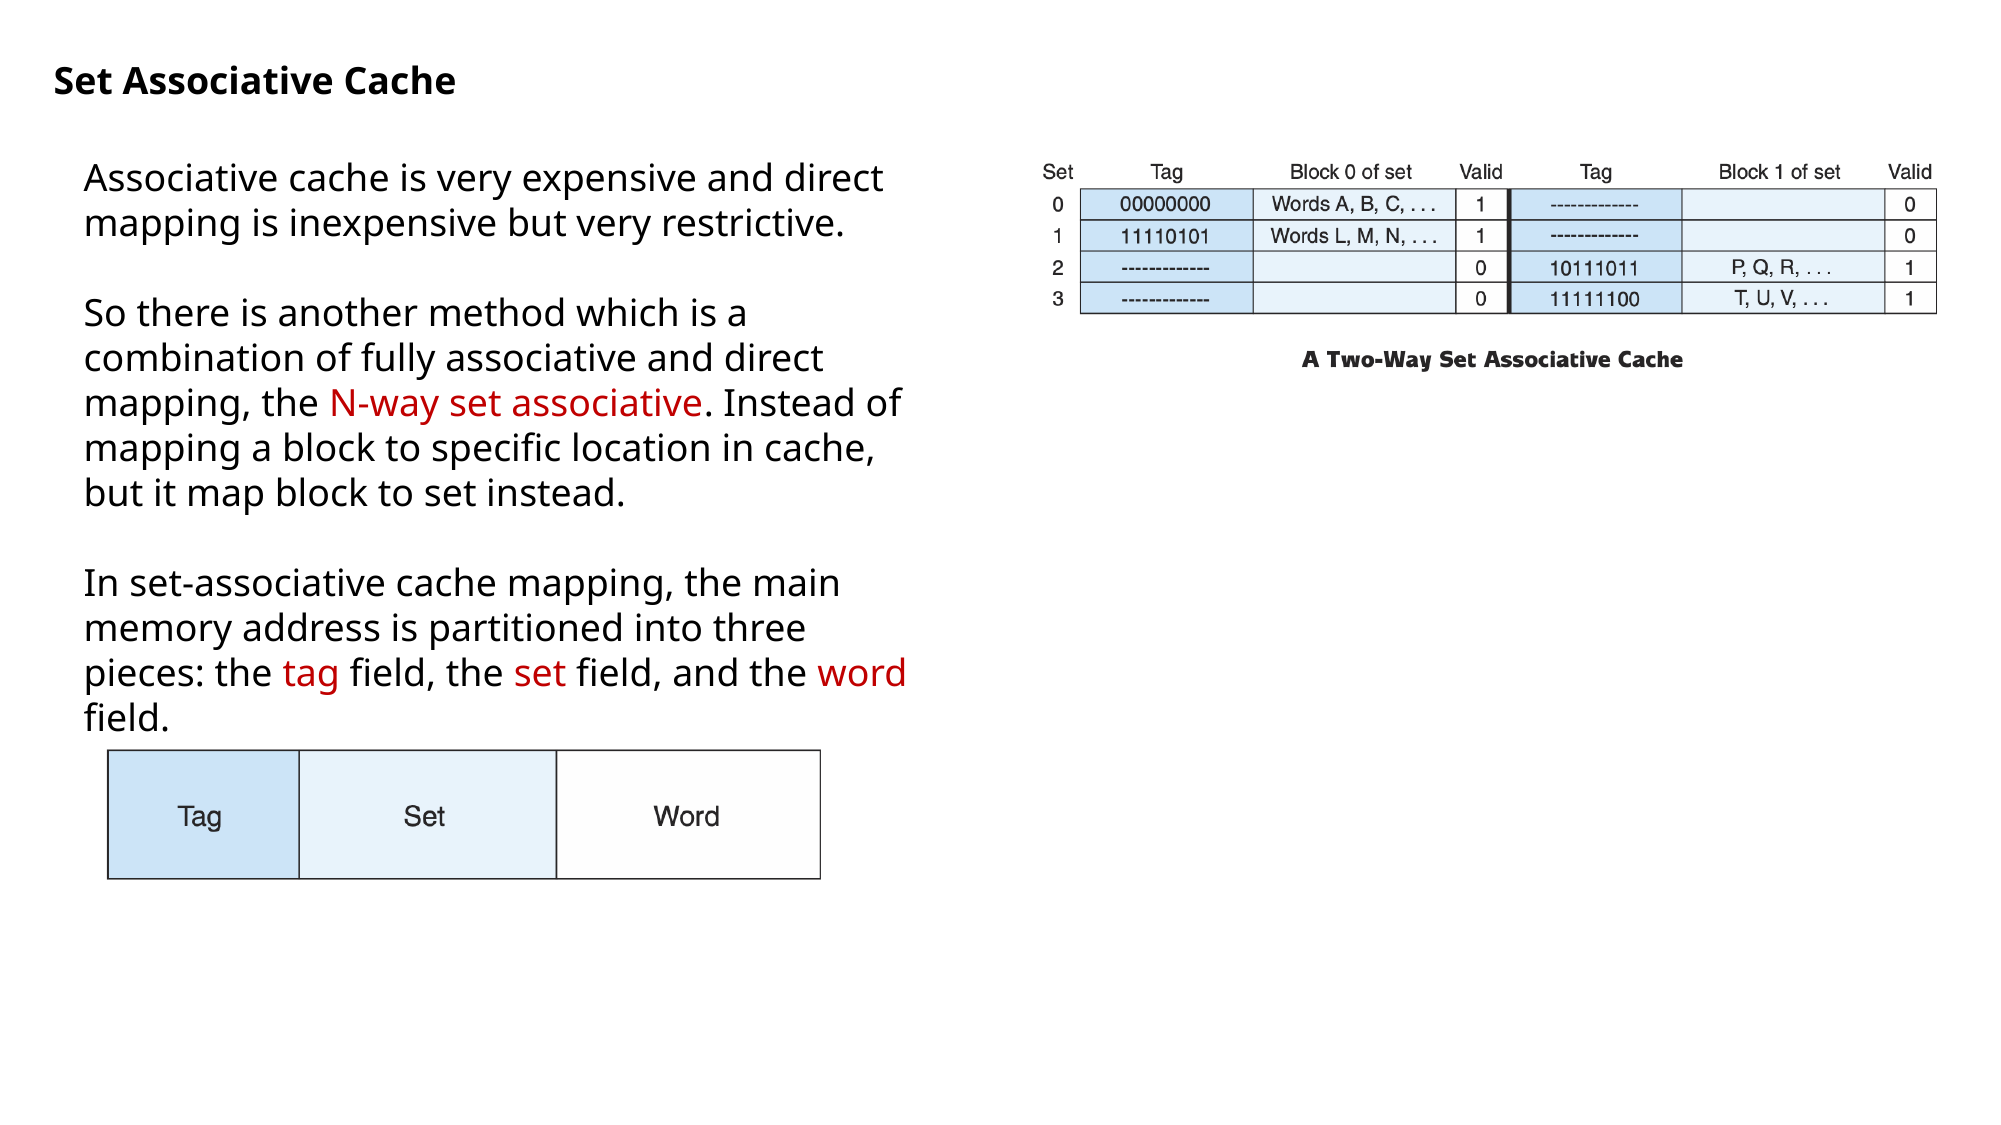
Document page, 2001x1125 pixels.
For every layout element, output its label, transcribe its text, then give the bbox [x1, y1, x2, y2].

text_box Set Associative Cache [38, 49, 472, 110]
text_box Associative cache is very expensive and direct mapping is inexpensive but very restrictive. So there is another method which is a combination of fully associative and direct mapping, the N-way set associative. Instead of mapping a block to specific location in cache, but it map block to set instead. In set-associative cache mapping, the main memory address is partitioned into three pieces: the tag field, the set field, and the word field. [68, 146, 943, 837]
picture [1030, 146, 1955, 326]
picture [1294, 339, 1691, 379]
picture [98, 737, 830, 889]
